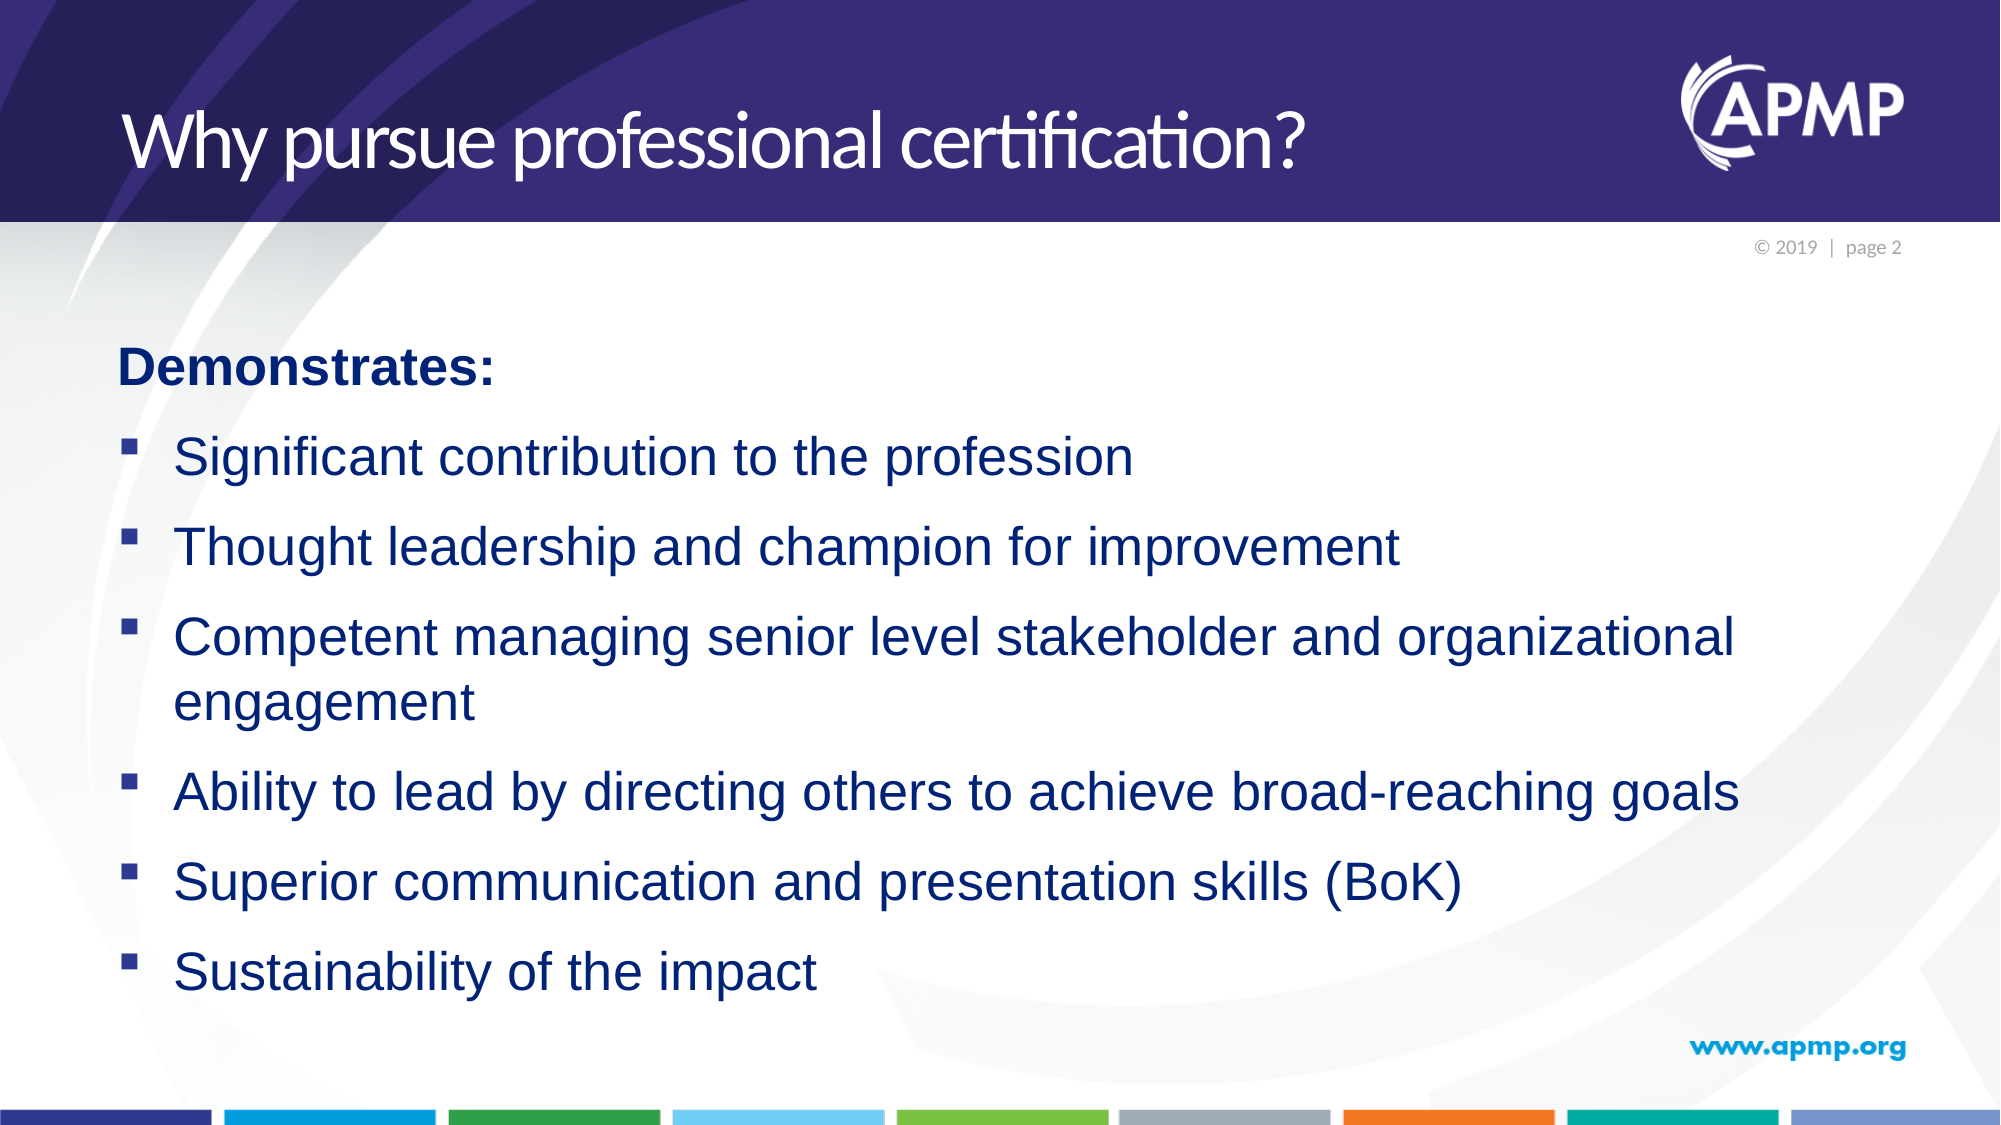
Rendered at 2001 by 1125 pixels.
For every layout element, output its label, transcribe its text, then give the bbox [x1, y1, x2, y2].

list Demonstrates: Significant contribution to the profession Thought leadership and champion for improvement Competent managing senior level stakeholder and organizational engagement Ability to lead by directing others to achieve broad-reaching goals Superior communication and presentation skills (BoK) Sustainability of the impact [102, 323, 1900, 1009]
picture [0, 0, 2001, 1125]
title Why pursue professional certification? [105, 32, 1907, 221]
